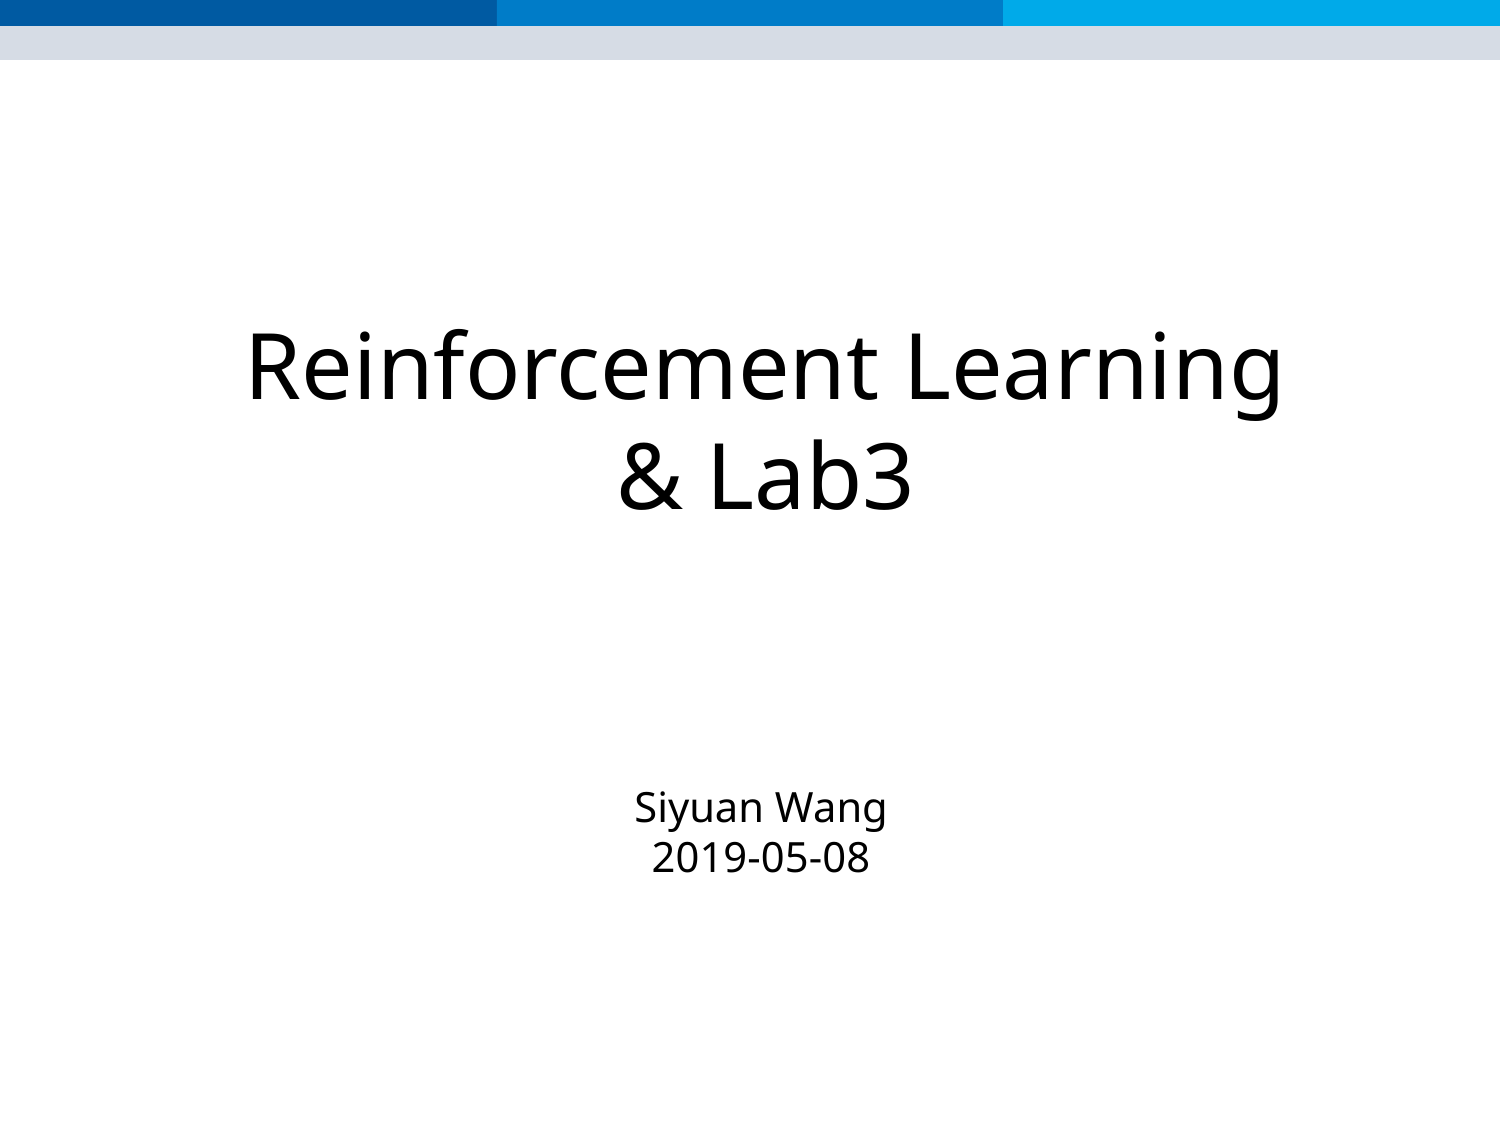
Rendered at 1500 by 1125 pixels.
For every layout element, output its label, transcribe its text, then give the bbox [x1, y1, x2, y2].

text_box Reinforcement Learning & Lab3 [186, 300, 1345, 535]
text_box Siyuan Wang 2019-05-08 [136, 772, 1387, 888]
